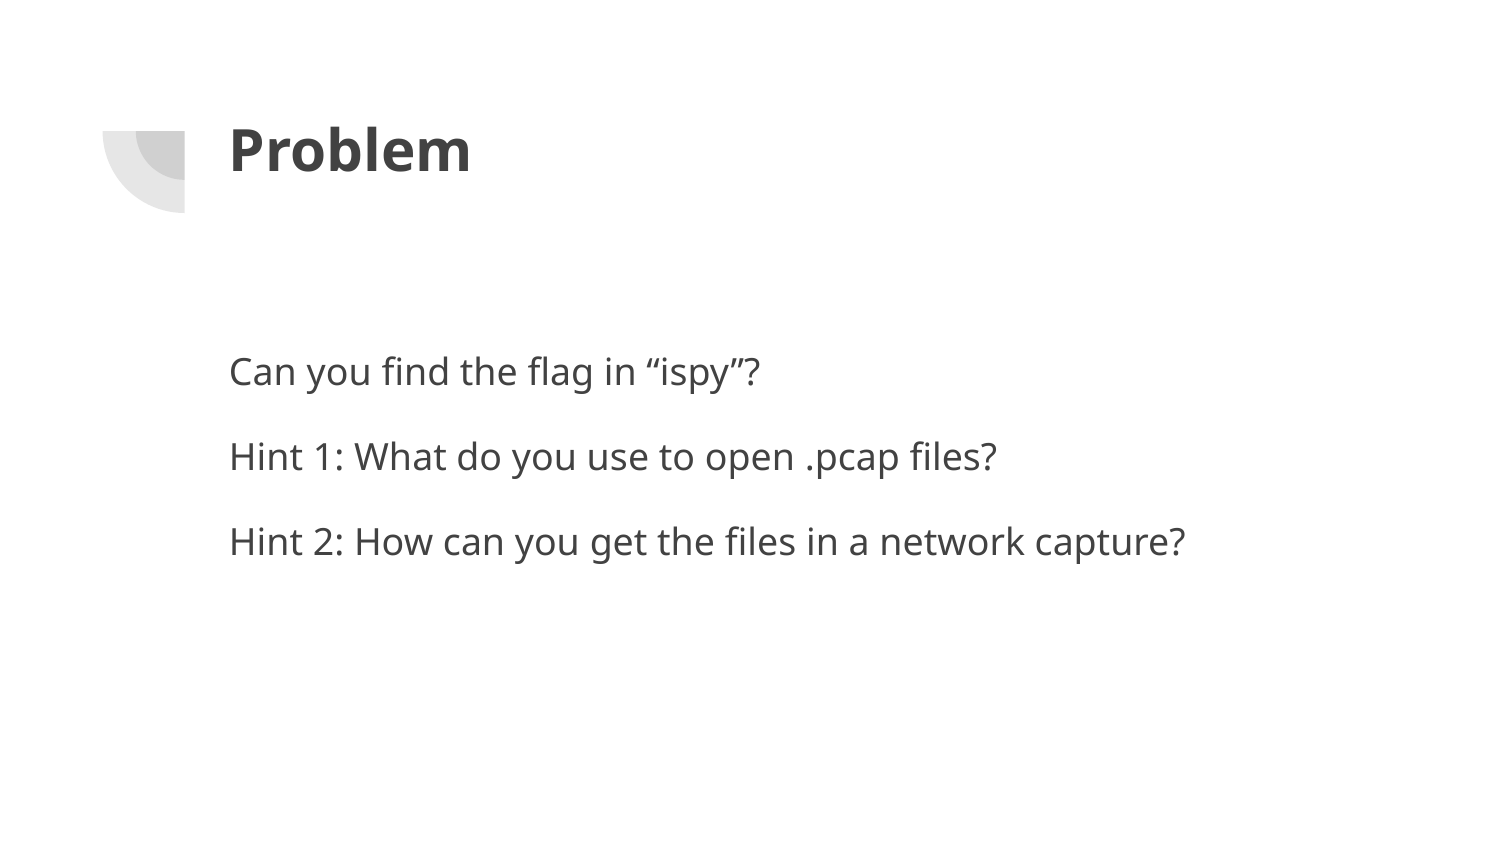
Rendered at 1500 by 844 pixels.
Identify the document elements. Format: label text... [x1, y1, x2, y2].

list Can you find the flag in “ispy”? Hint 1: What do you use to open .pcap files? Hint 2: How can you get the files in a network capture? [213, 326, 1368, 744]
title Problem [213, 98, 1368, 263]
